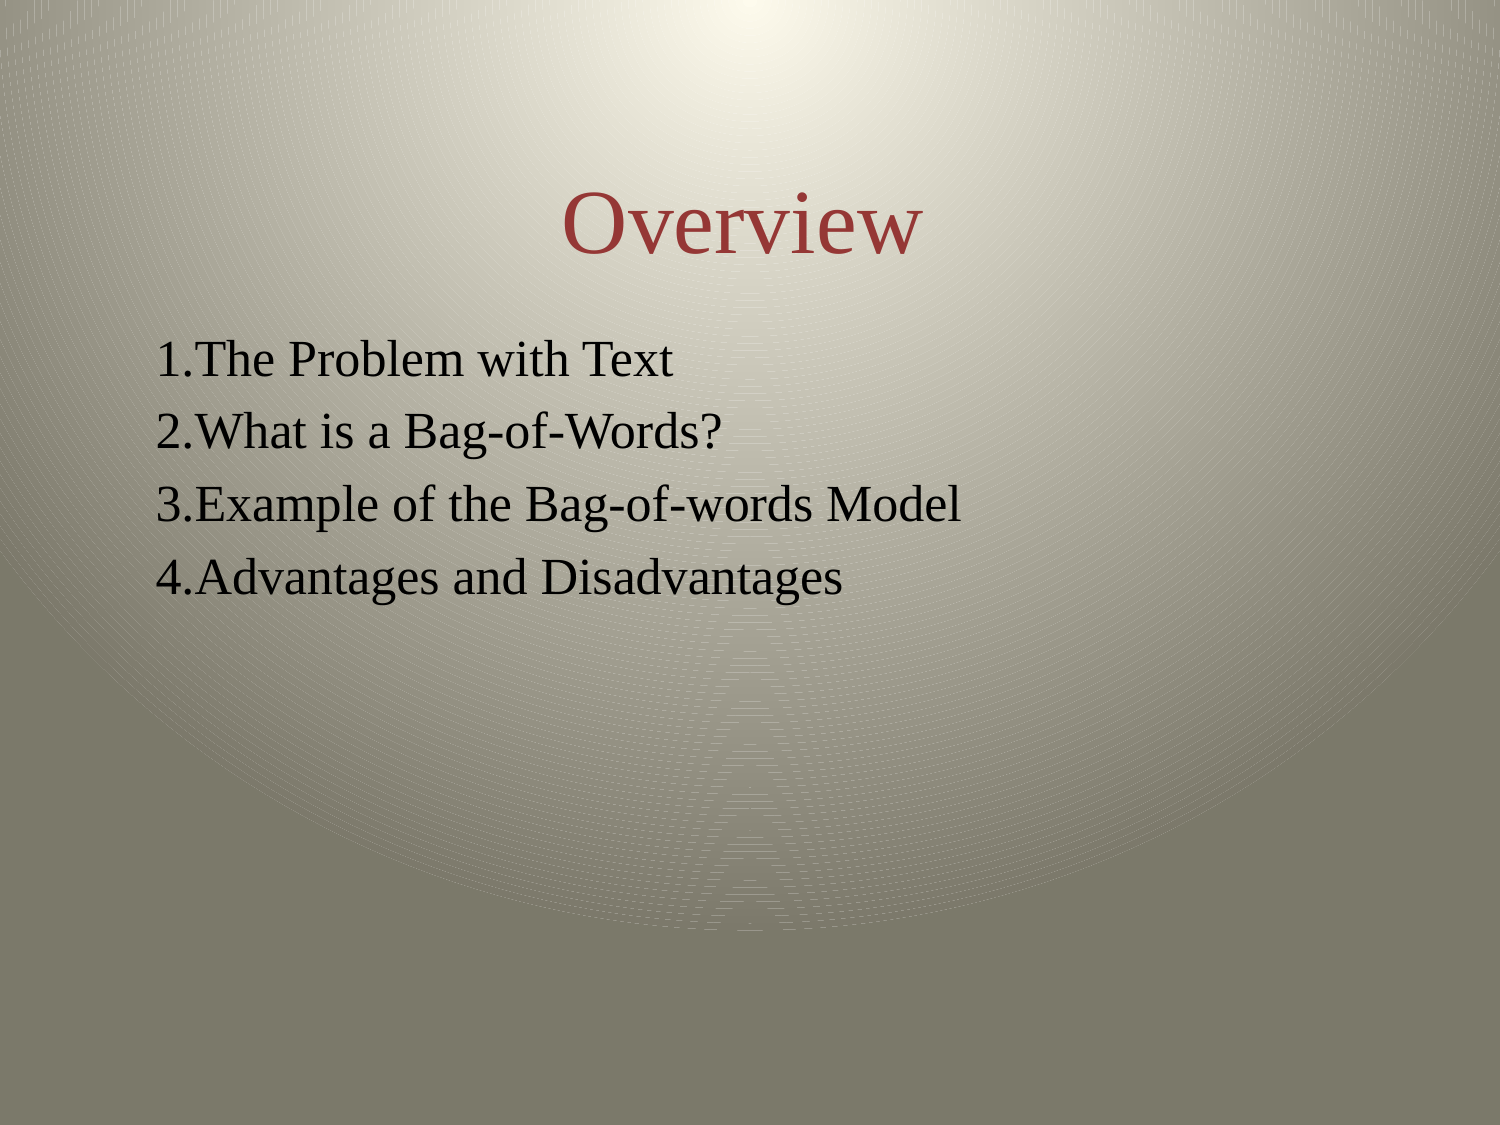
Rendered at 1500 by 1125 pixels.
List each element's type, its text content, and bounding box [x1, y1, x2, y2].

subtitle 1.The Problem with Text 2.What is a Bag-of-Words? 3.Example of the Bag-of-words Model 4.Advantages and Disadvantages [140, 316, 1191, 844]
title Overview [105, 70, 1381, 364]
